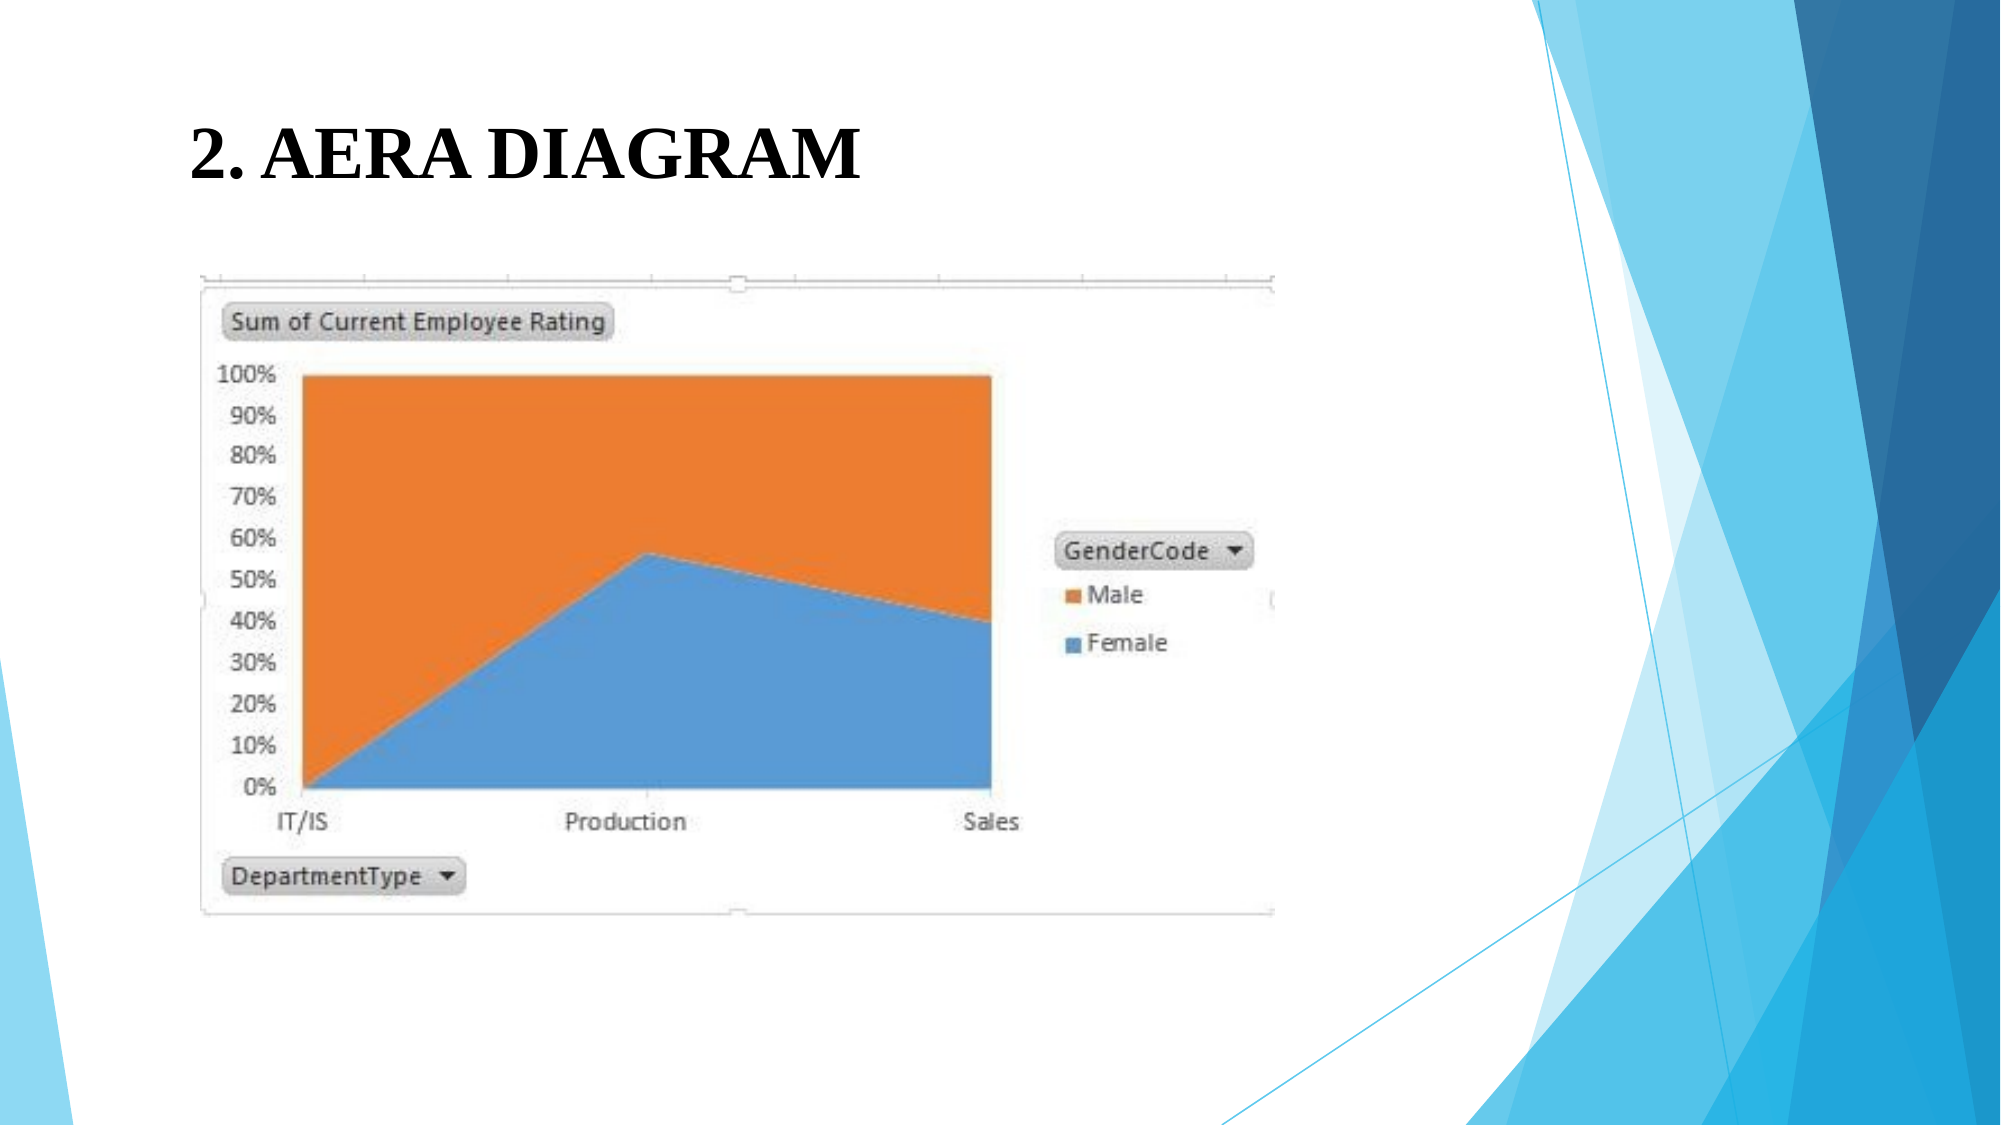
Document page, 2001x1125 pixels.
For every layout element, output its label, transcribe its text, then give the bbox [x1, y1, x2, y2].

picture [199, 274, 1276, 919]
text_box 2. AERA DIAGRAM [174, 96, 1176, 202]
